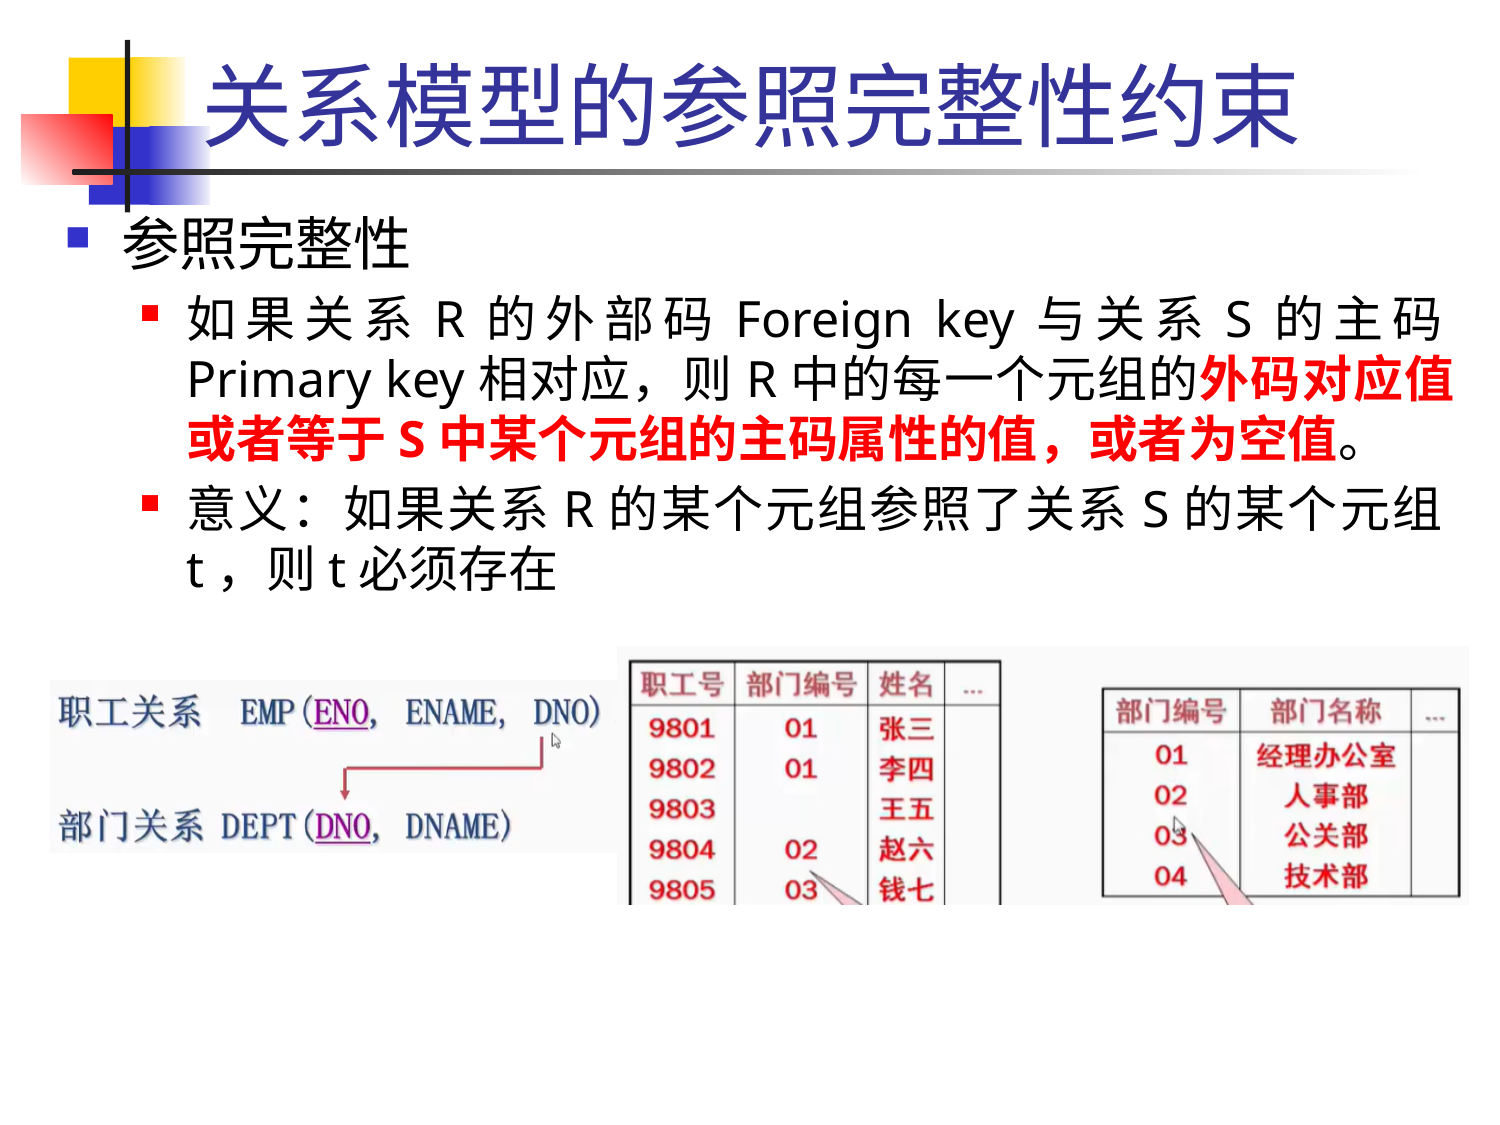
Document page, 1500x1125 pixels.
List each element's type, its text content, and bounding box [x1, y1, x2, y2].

list 参照完整性 如果关系R的外部码Foreign key与关系S的主码Primary key相对应，则R中的每一个元组的外码对应值或者等于S中某个元组的主码属性的值，或者为空值。 意义：如果关系R的某个元组参照了关系S的某个元组t，则t必须存在 [49, 199, 1470, 1088]
title 关系模型的参照完整性约束 [112, 37, 1392, 167]
picture [49, 646, 1469, 905]
